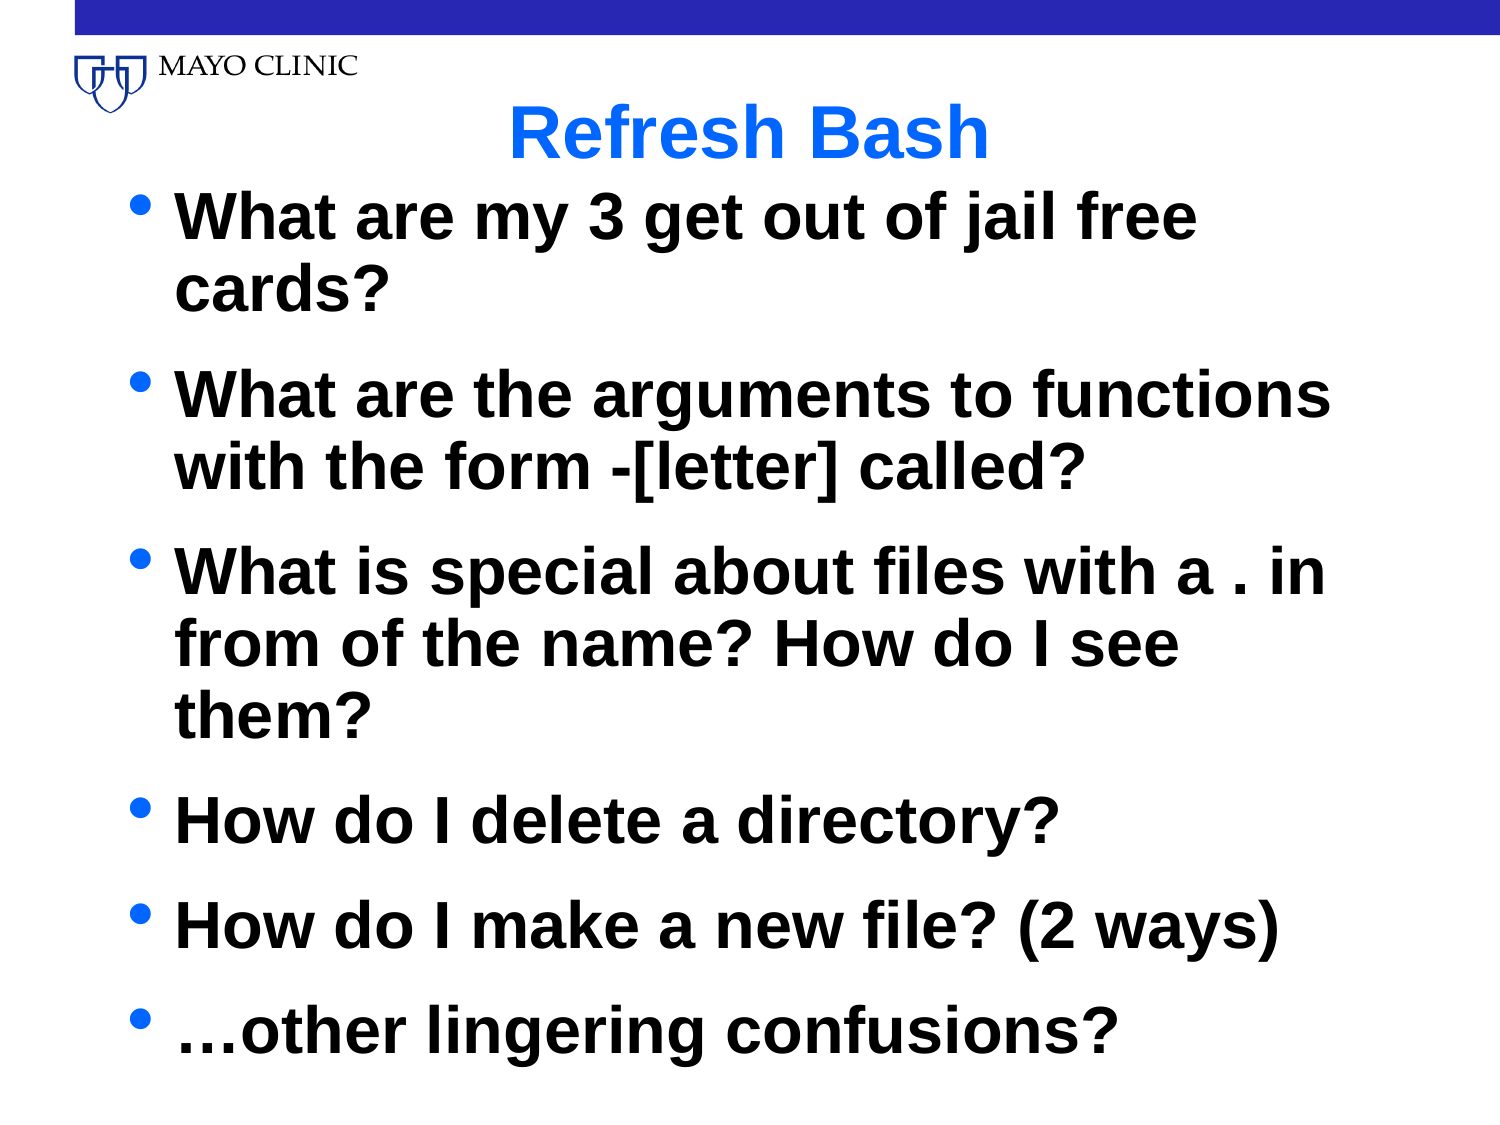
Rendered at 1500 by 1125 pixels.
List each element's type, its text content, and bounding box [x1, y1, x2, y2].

title Refresh Bash [112, 86, 1388, 174]
list What are my 3 get out of jail free cards? What are the arguments to functions with the form -[letter] called? What is special about files with a . in from of the name? How do I see them? How do I delete a directory? How do I make a new file? (2 ways) …other lingering confusions? [112, 174, 1388, 925]
picture [65, 46, 366, 122]
